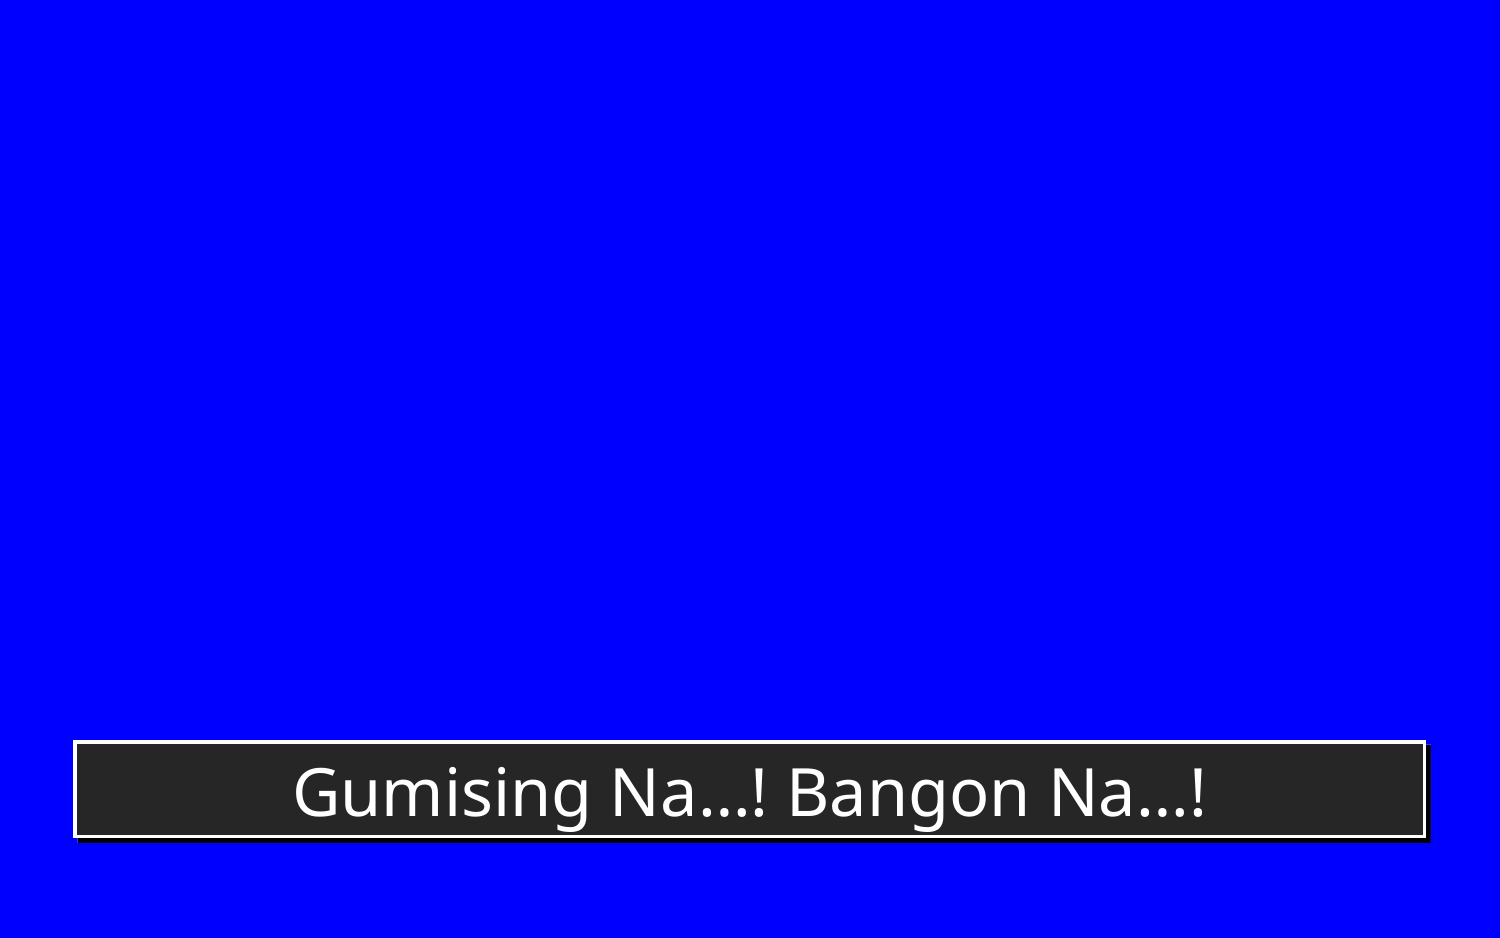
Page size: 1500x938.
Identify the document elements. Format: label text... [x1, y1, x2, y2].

text_box Gumising Na…! Bangon Na…! [74, 741, 1425, 837]
